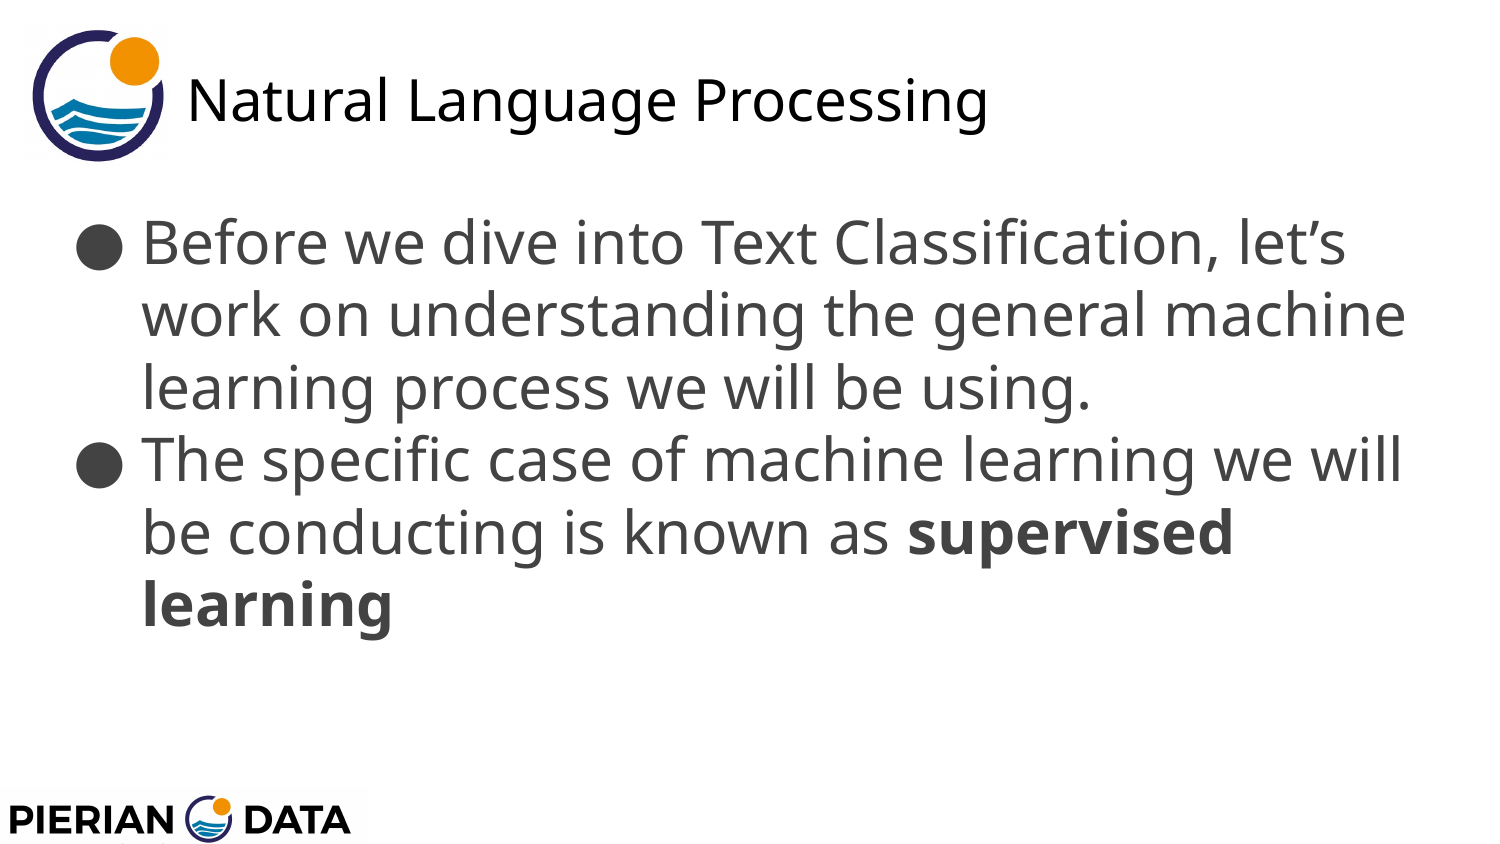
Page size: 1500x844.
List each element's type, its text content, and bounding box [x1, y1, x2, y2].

picture [24, 24, 172, 167]
title Natural Language Processing [176, 48, 1449, 143]
picture [0, 787, 368, 844]
list Before we dive into Text Classification, let’s work on understanding the general machine learning process we will be using. The specific case of machine learning we will be conducting is known as supervised learning [51, 189, 1476, 750]
